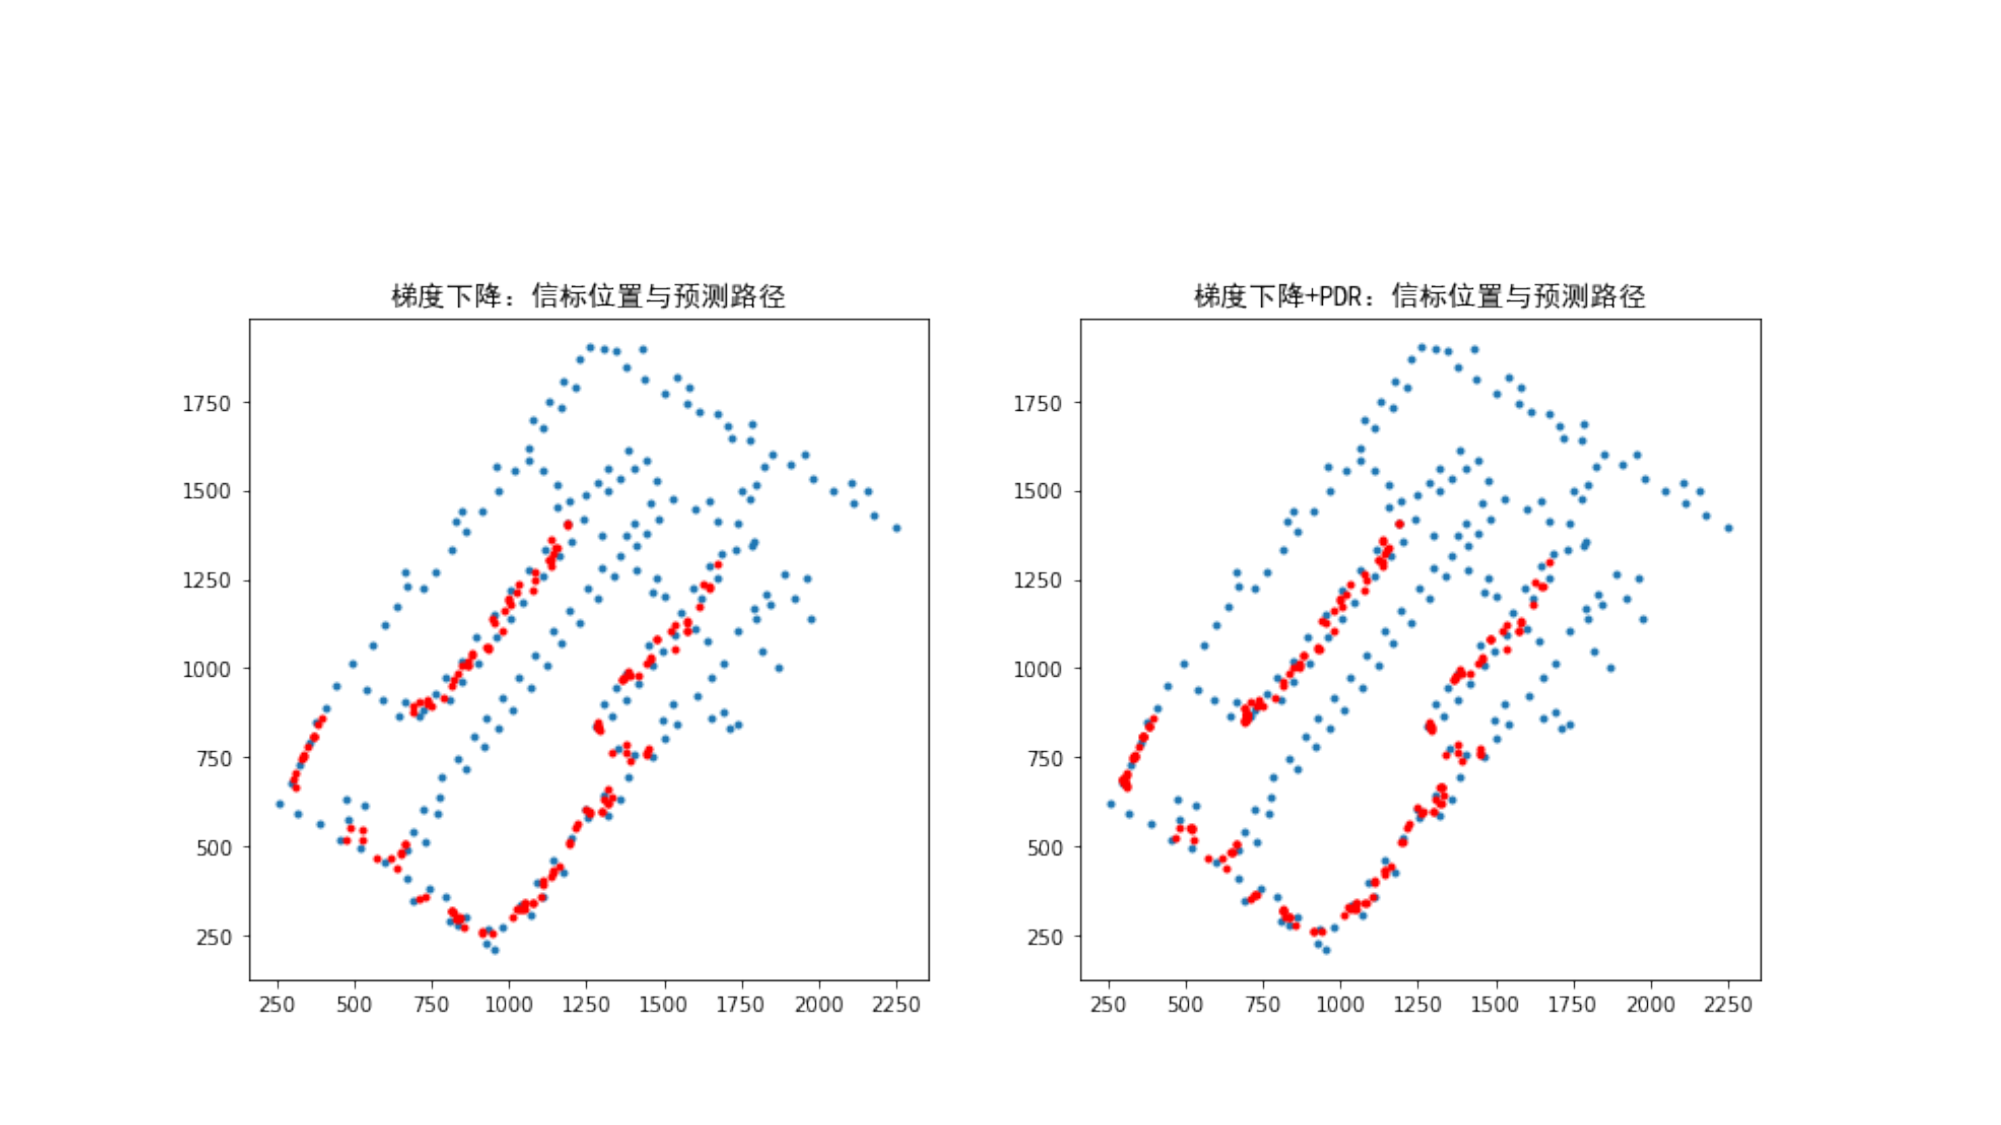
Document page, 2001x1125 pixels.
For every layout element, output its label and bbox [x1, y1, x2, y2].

picture [168, 270, 941, 1029]
picture [999, 270, 1773, 1029]
